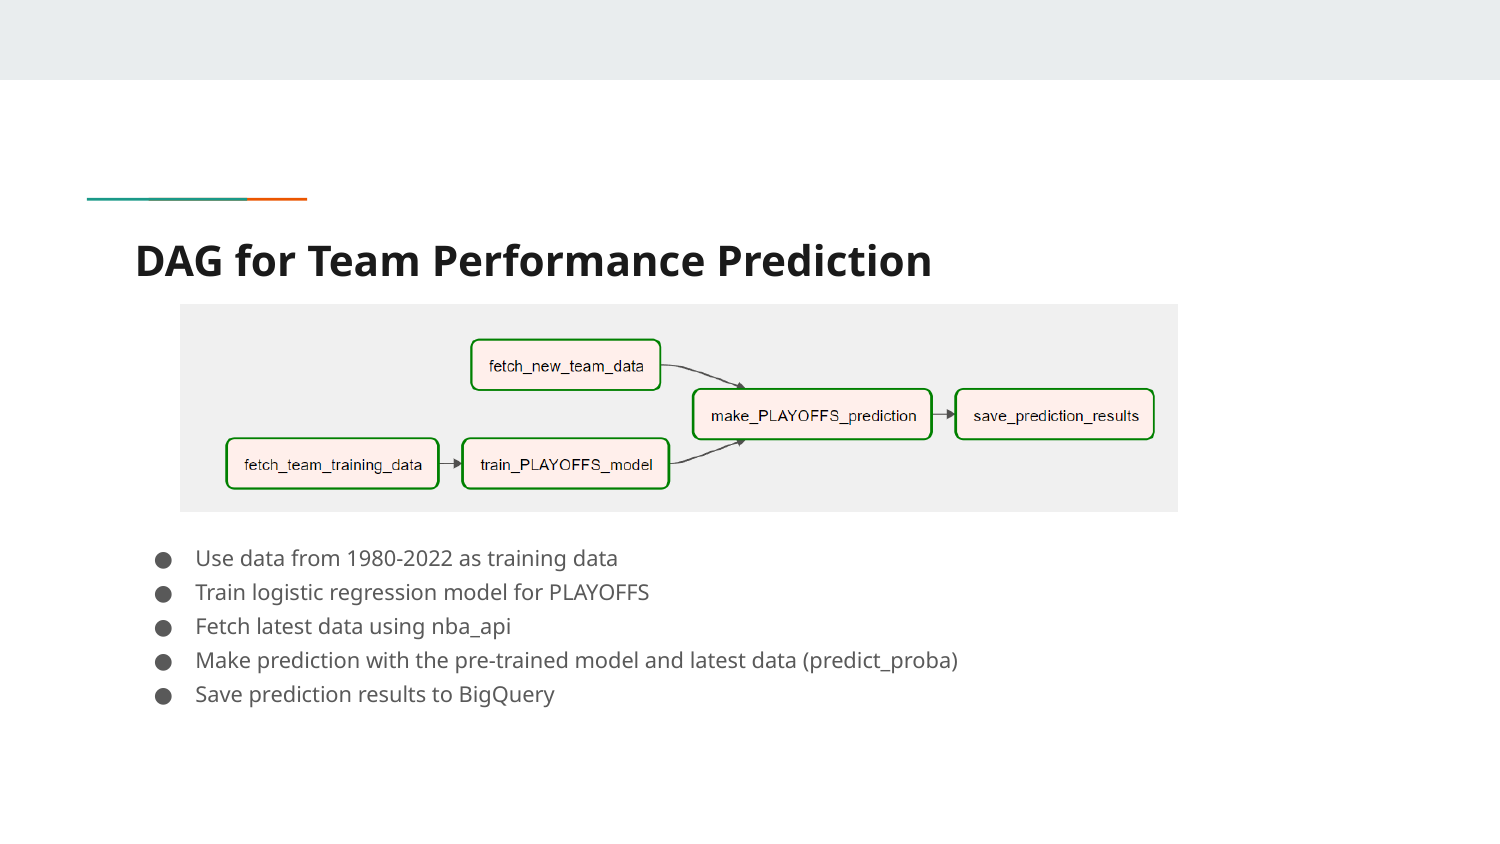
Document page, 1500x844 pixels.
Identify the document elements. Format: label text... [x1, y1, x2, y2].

list Use data from 1980-2022 as training data Train logistic regression model for PLAYOFFS Fetch latest data using nba_api Make prediction with the pre-trained model and latest data (predict_proba) Save prediction results to BigQuery [119, 524, 1381, 725]
title DAG for Team Performance Prediction [119, 216, 1381, 305]
picture [180, 303, 1178, 512]
